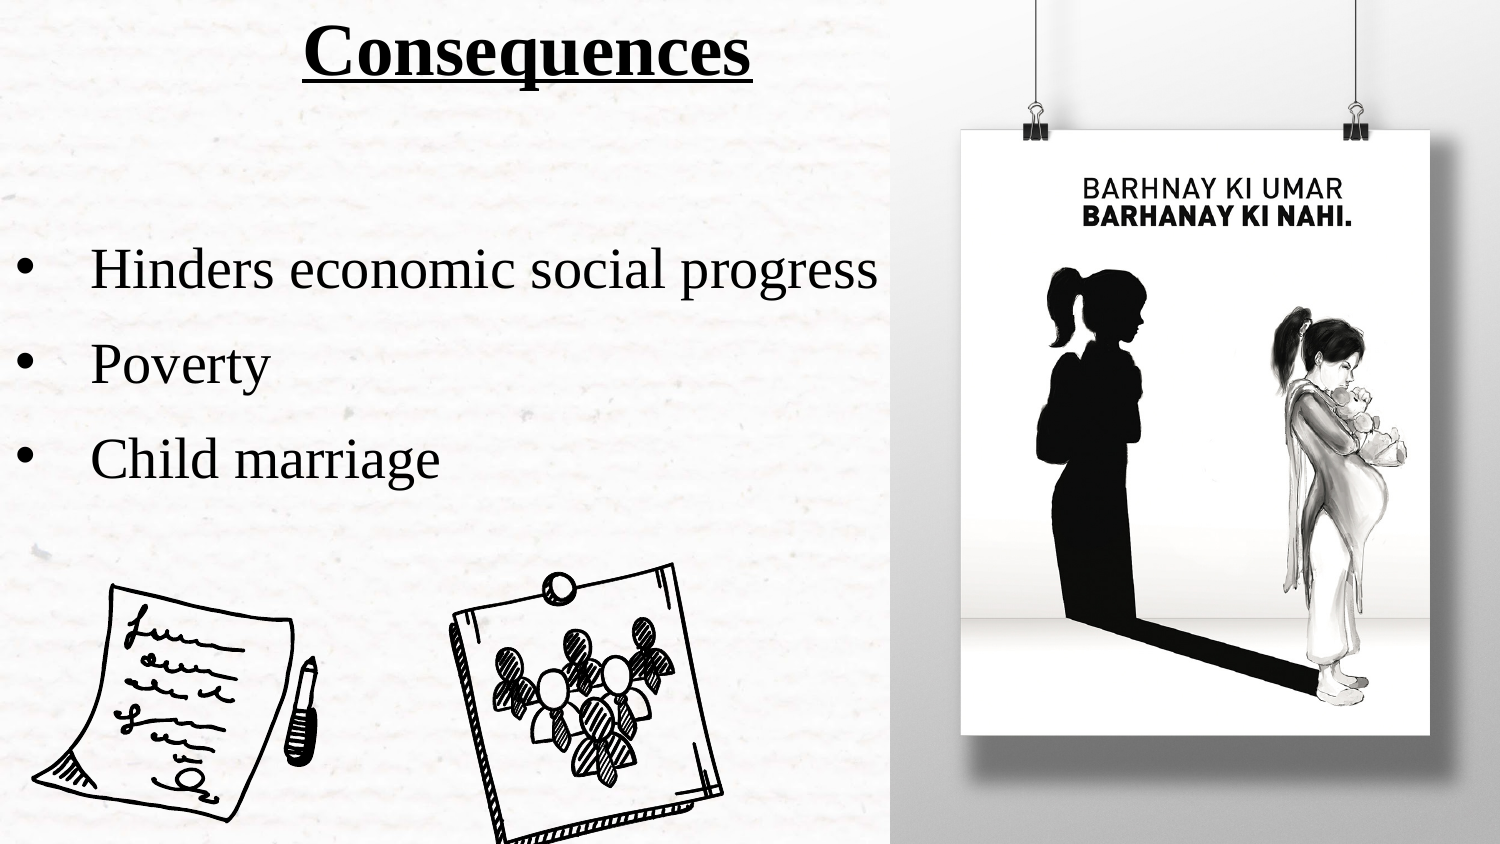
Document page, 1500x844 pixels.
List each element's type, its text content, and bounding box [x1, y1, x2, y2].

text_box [465, 568, 703, 833]
subtitle Consequences Hinders economic social progress Poverty Child marriage [0, 0, 888, 844]
picture [890, 0, 1500, 844]
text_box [50, 597, 321, 818]
